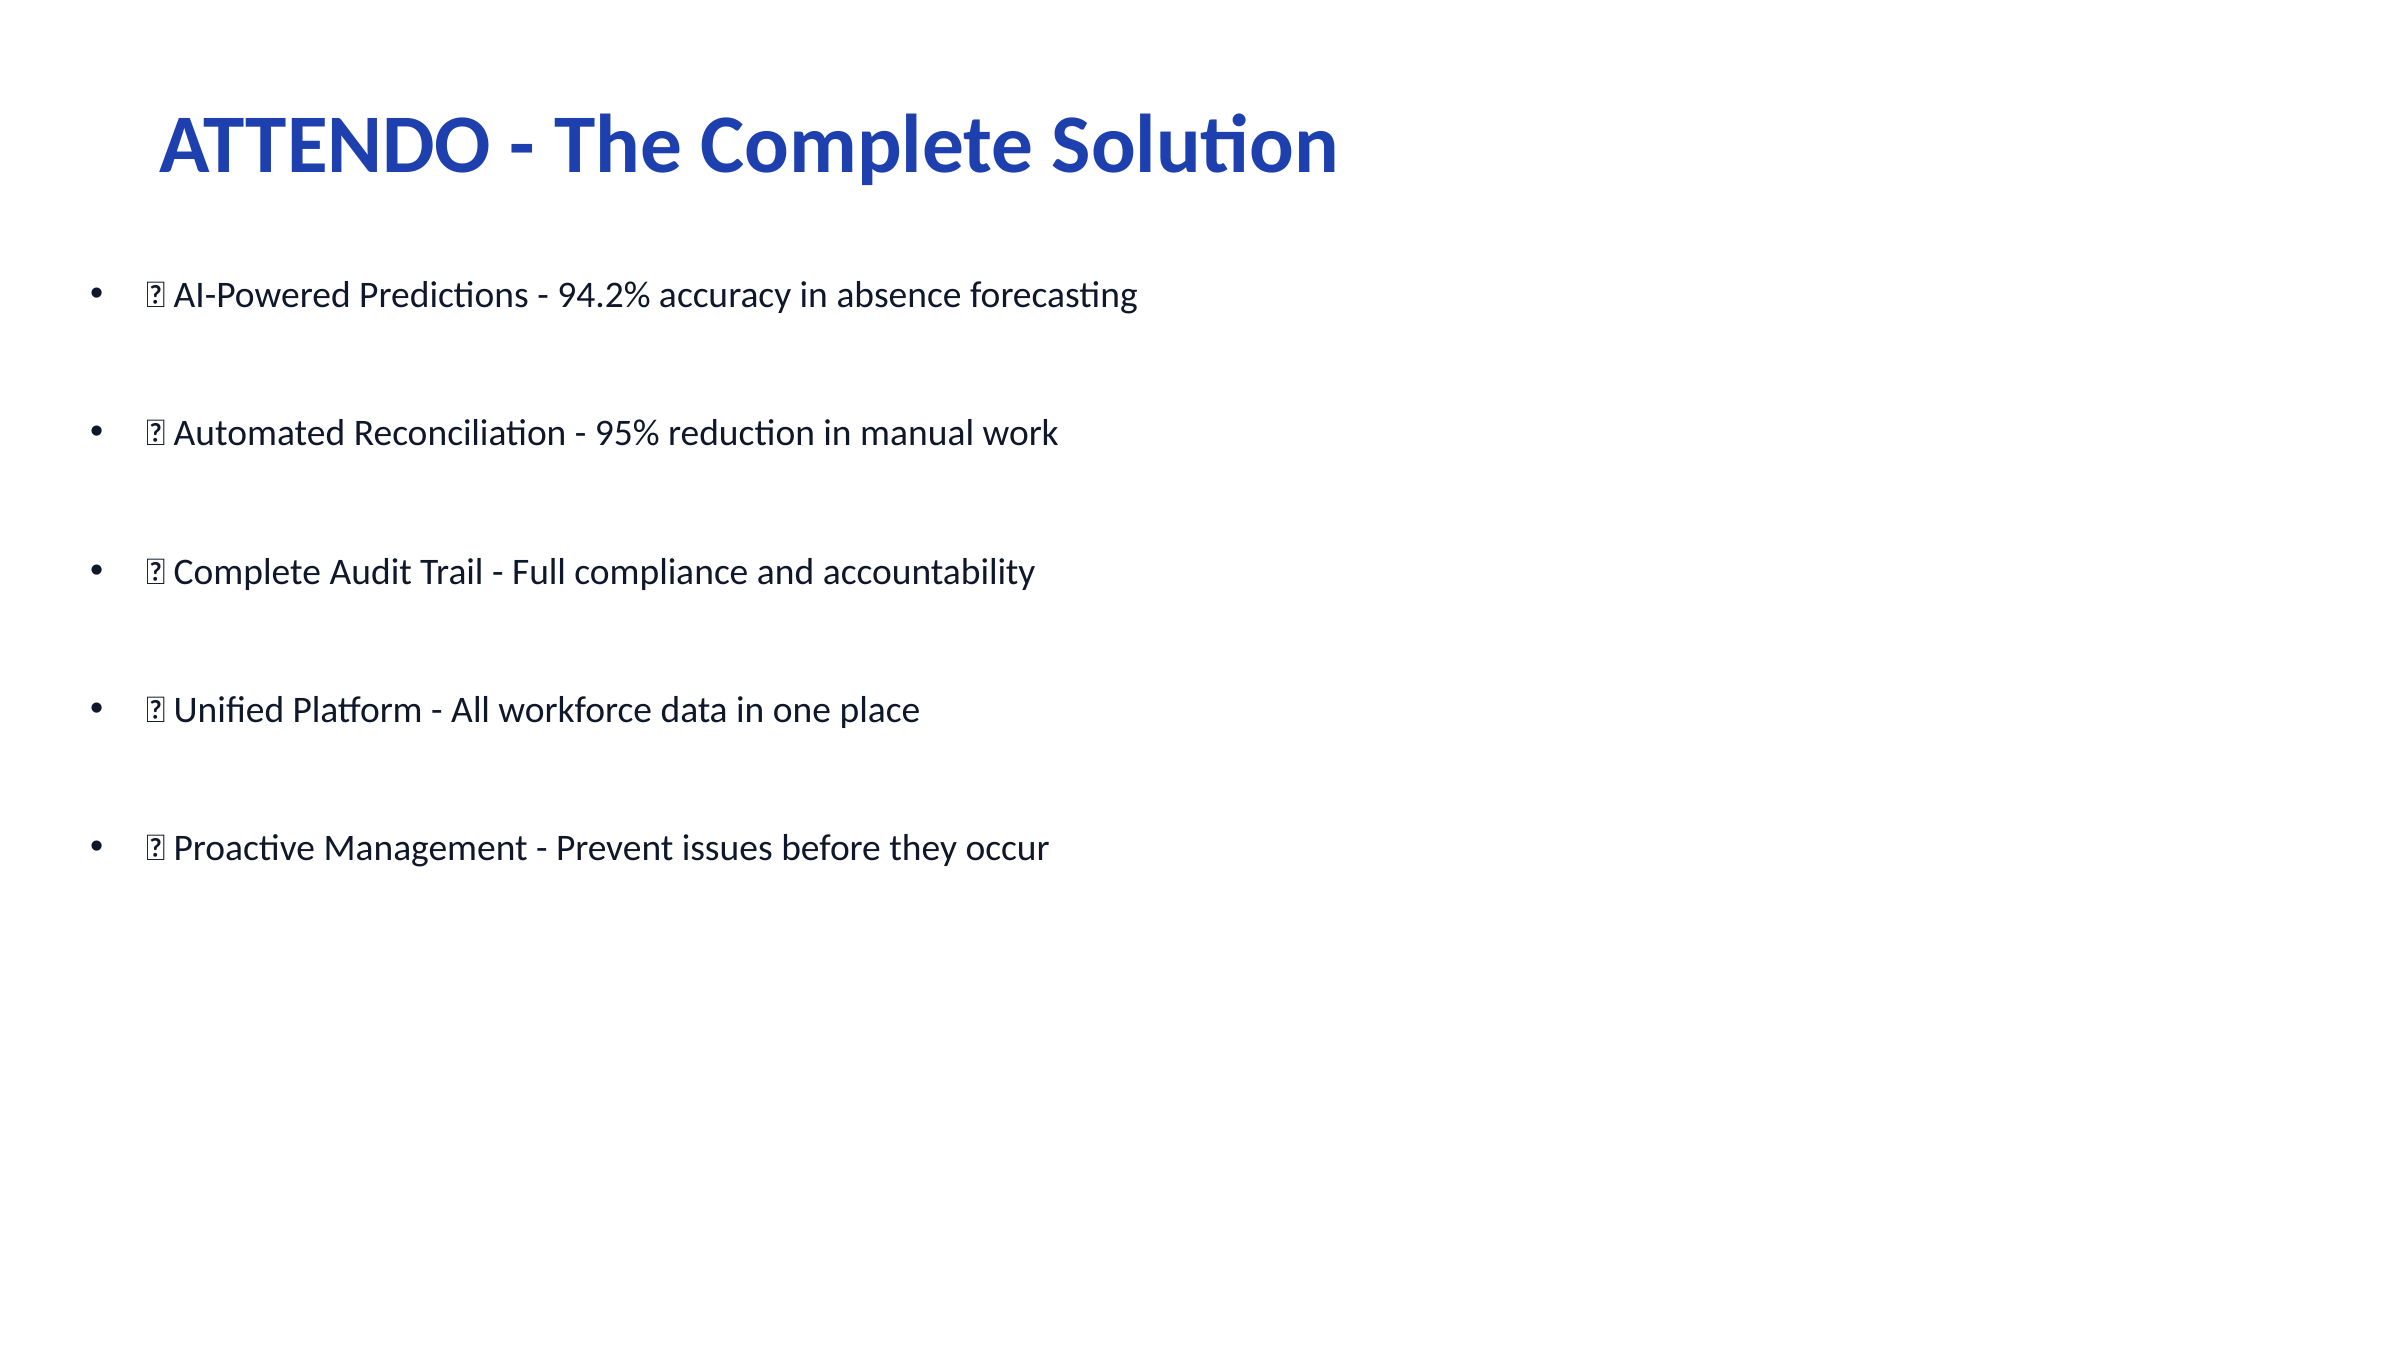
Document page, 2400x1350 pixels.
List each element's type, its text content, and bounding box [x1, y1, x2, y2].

title ATTENDO - The Complete Solution [75, 45, 1425, 233]
list ✅ AI-Powered Predictions - 94.2% accuracy in absence forecasting ✅ Automated Reconciliation - 95% reduction in manual work ✅ Complete Audit Trail - Full compliance and accountability ✅ Unified Platform - All workforce data in one place ✅ Proactive Management - Prevent issues before they occur [75, 262, 1425, 1005]
